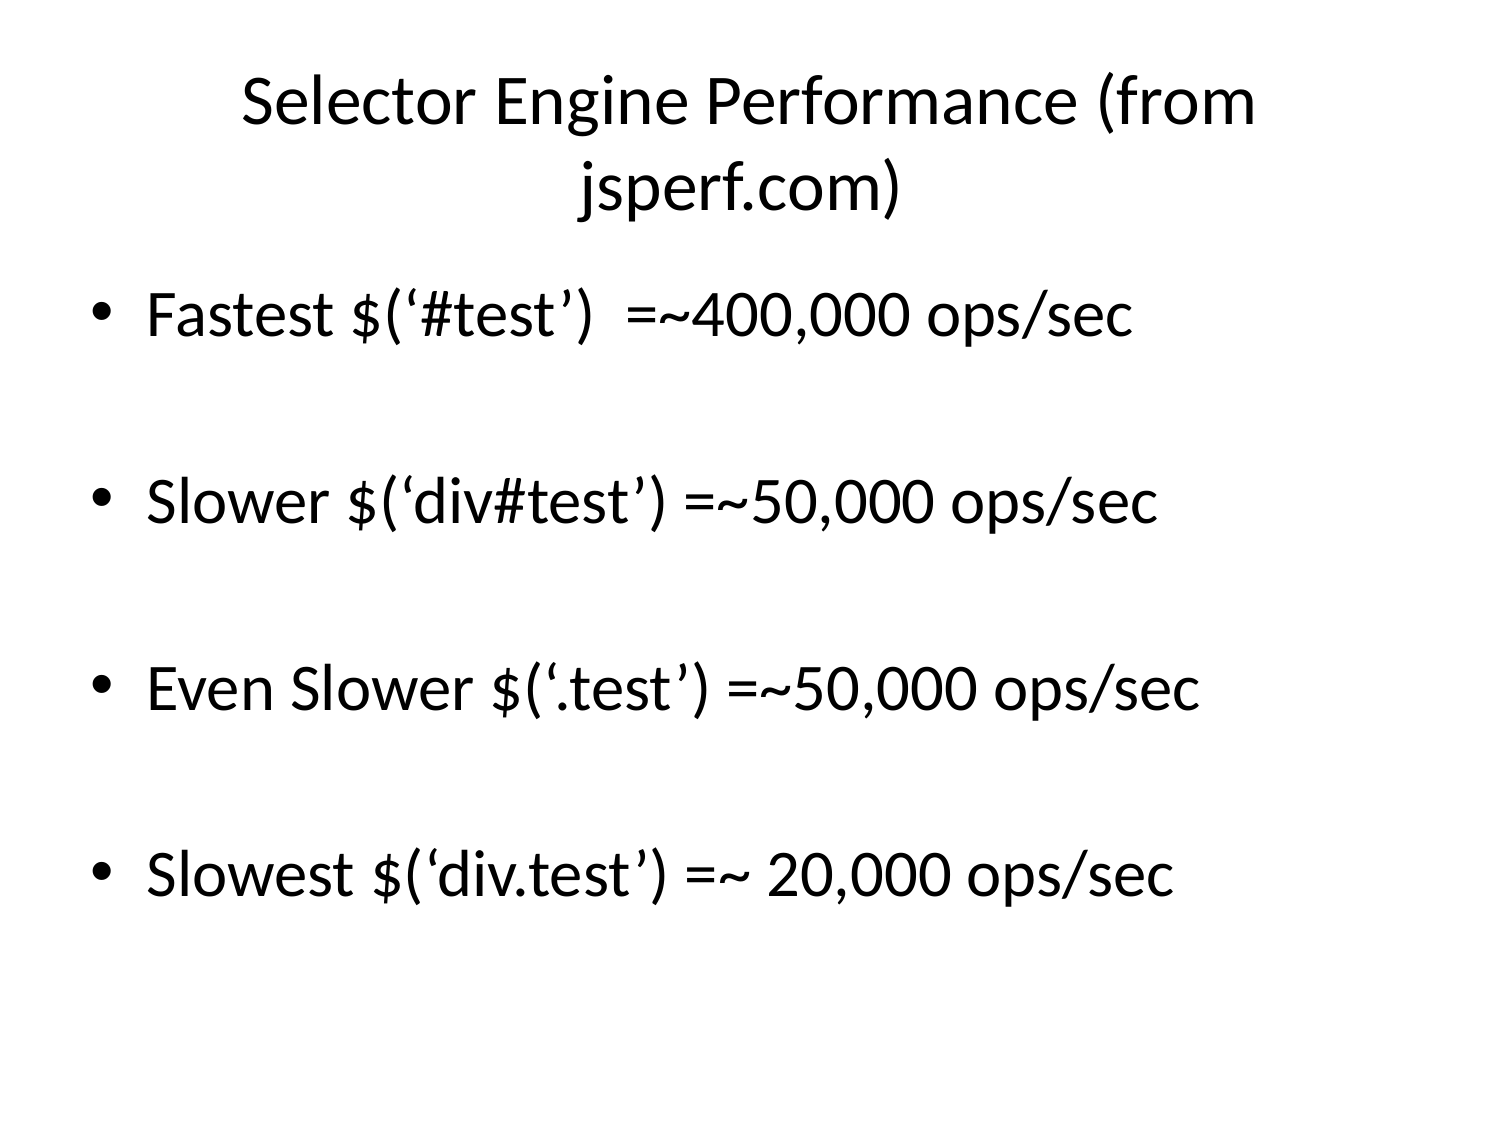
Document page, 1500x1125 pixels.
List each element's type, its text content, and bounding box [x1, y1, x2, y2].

title Selector Engine Performance (from jsperf.com) [75, 45, 1425, 233]
list Fastest $(‘#test’) =~400,000 ops/sec Slower $(‘div#test’) =~50,000 ops/sec Even Slower $(‘.test’) =~50,000 ops/sec Slowest $(‘div.test’) =~ 20,000 ops/sec [75, 262, 1425, 1005]
